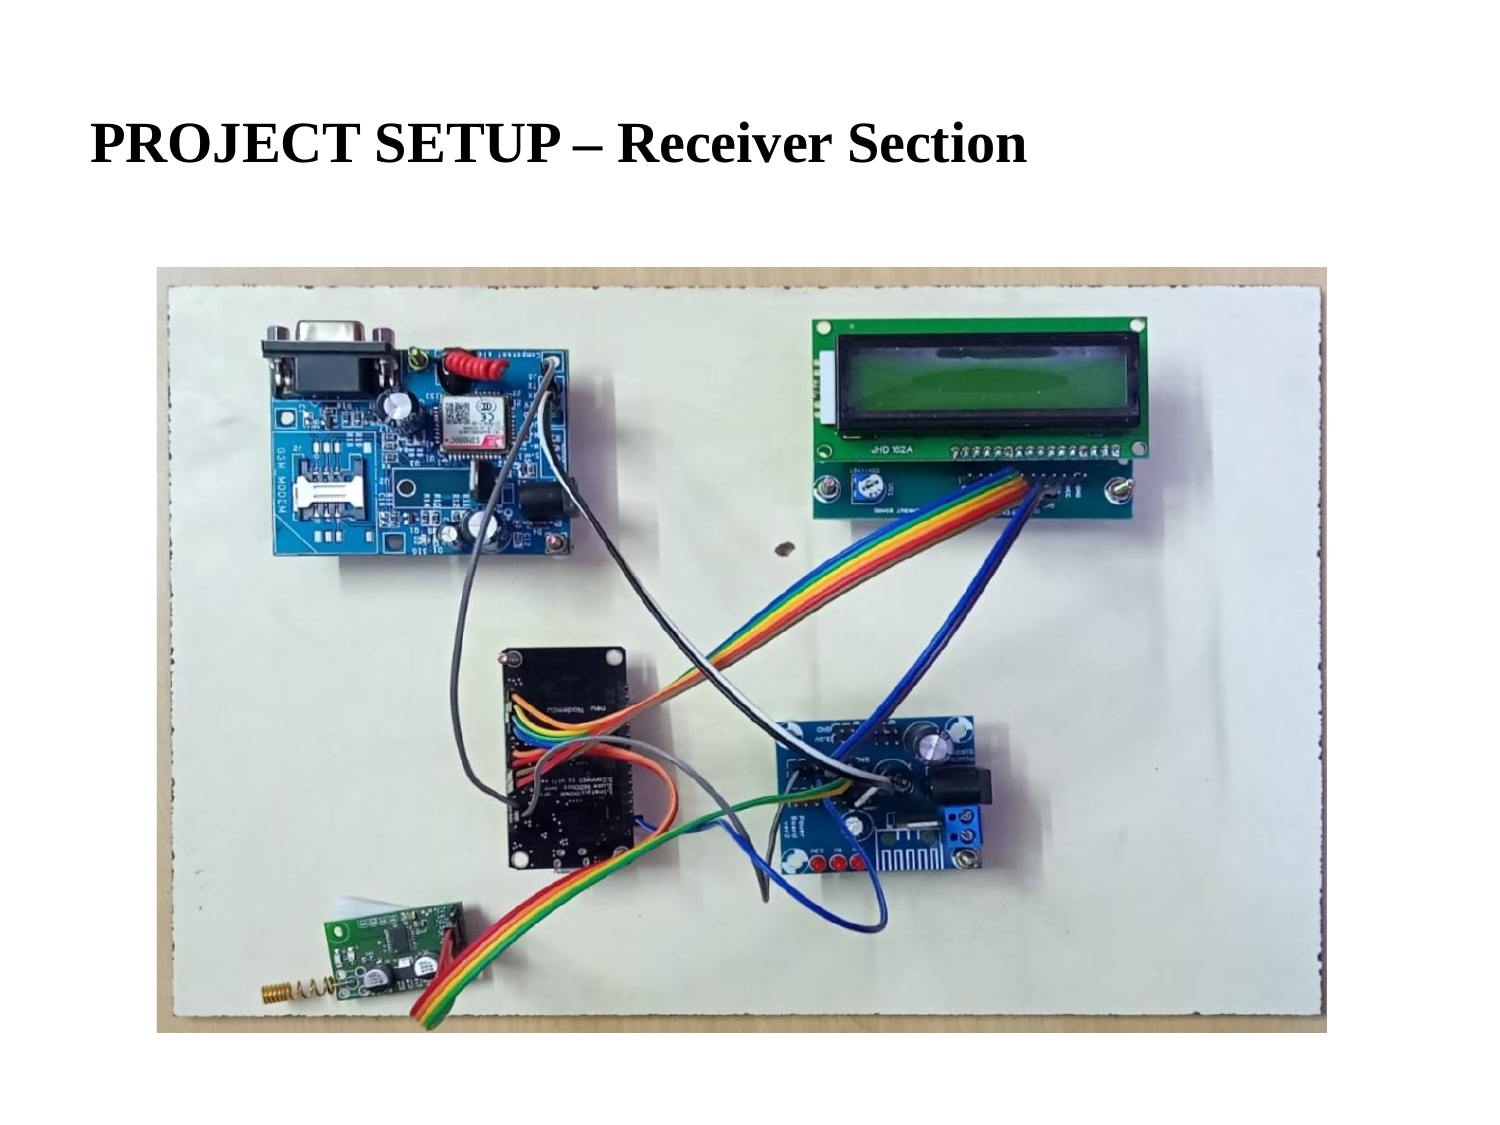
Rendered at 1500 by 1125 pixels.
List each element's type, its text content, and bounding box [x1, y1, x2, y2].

picture [158, 64, 1326, 1125]
title PROJECT SETUP – Receiver Section [74, 44, 1425, 233]
